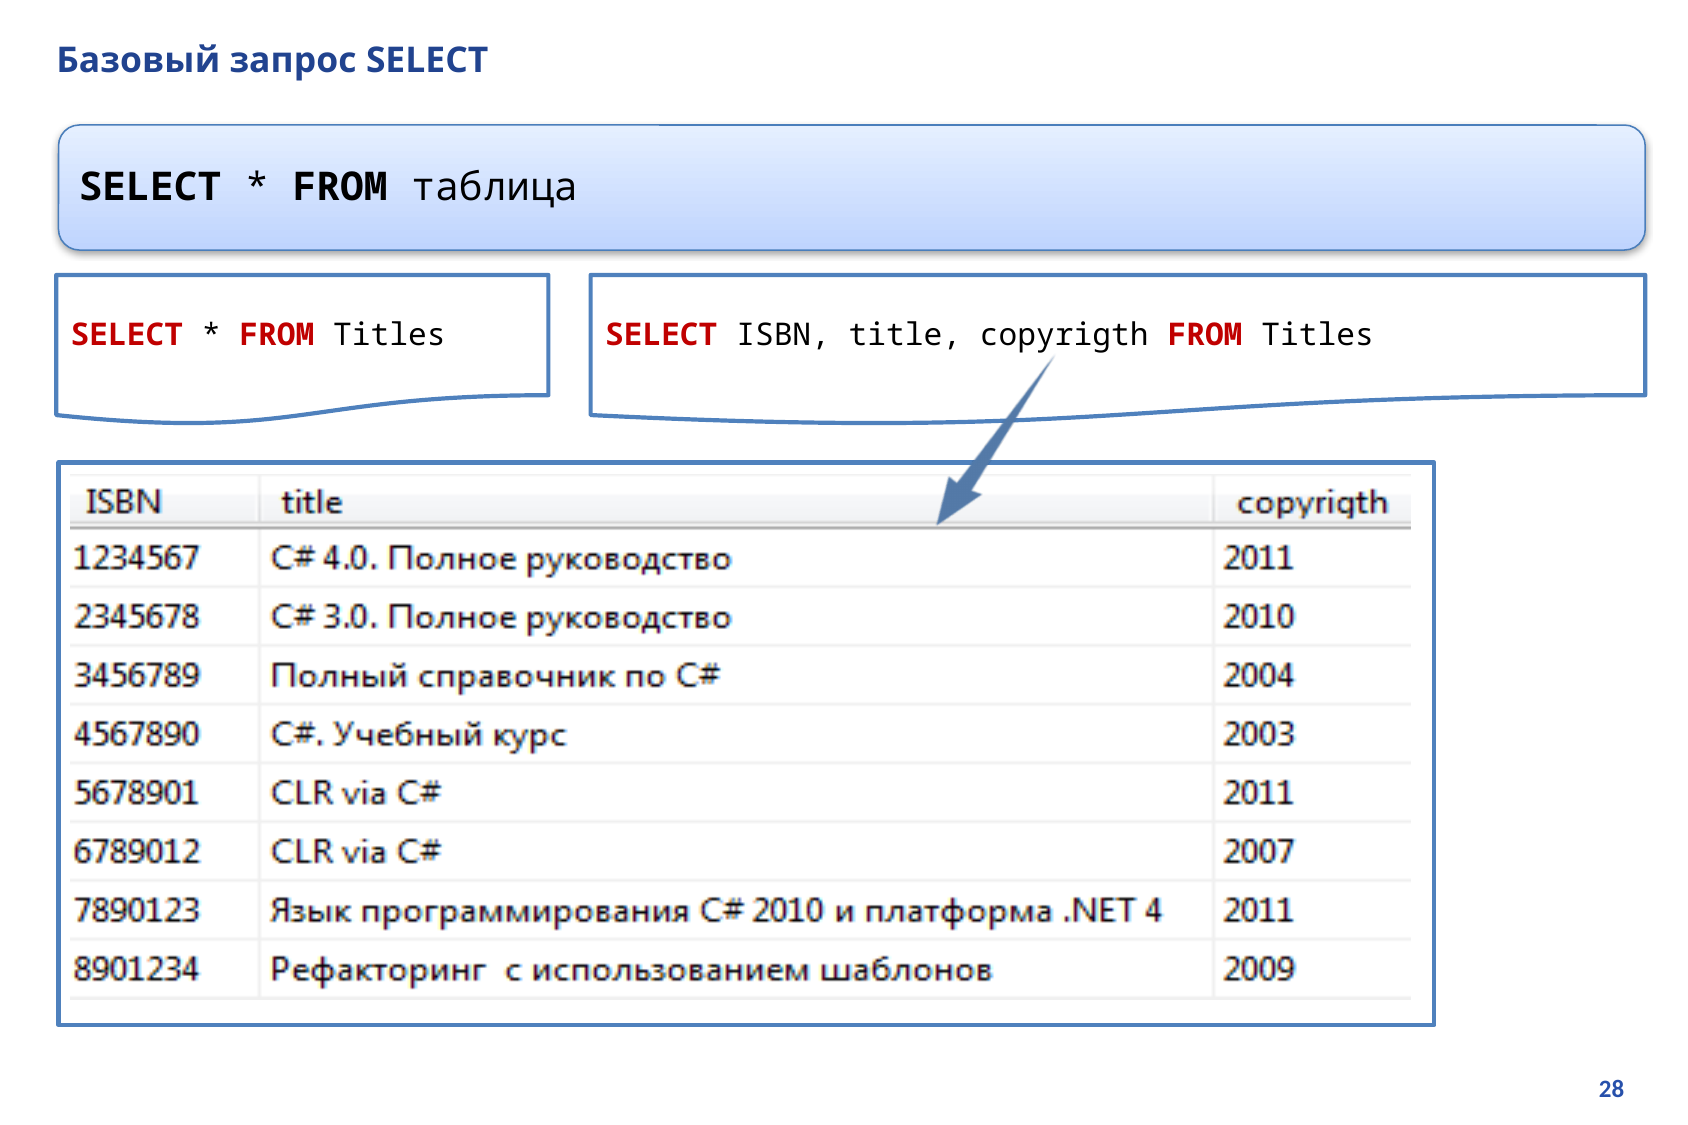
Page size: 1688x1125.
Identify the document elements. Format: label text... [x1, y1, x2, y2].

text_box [58, 462, 1435, 1026]
text_box SELECT * FROM таблица [57, 124, 1646, 251]
text_box SELECT * FROM Titles [54, 272, 551, 426]
picture [881, 331, 1106, 538]
text_box SELECT ISBN, title, copyrigth FROM Titles [588, 272, 1648, 426]
title Базовый запрос SELECT [41, 29, 1653, 90]
